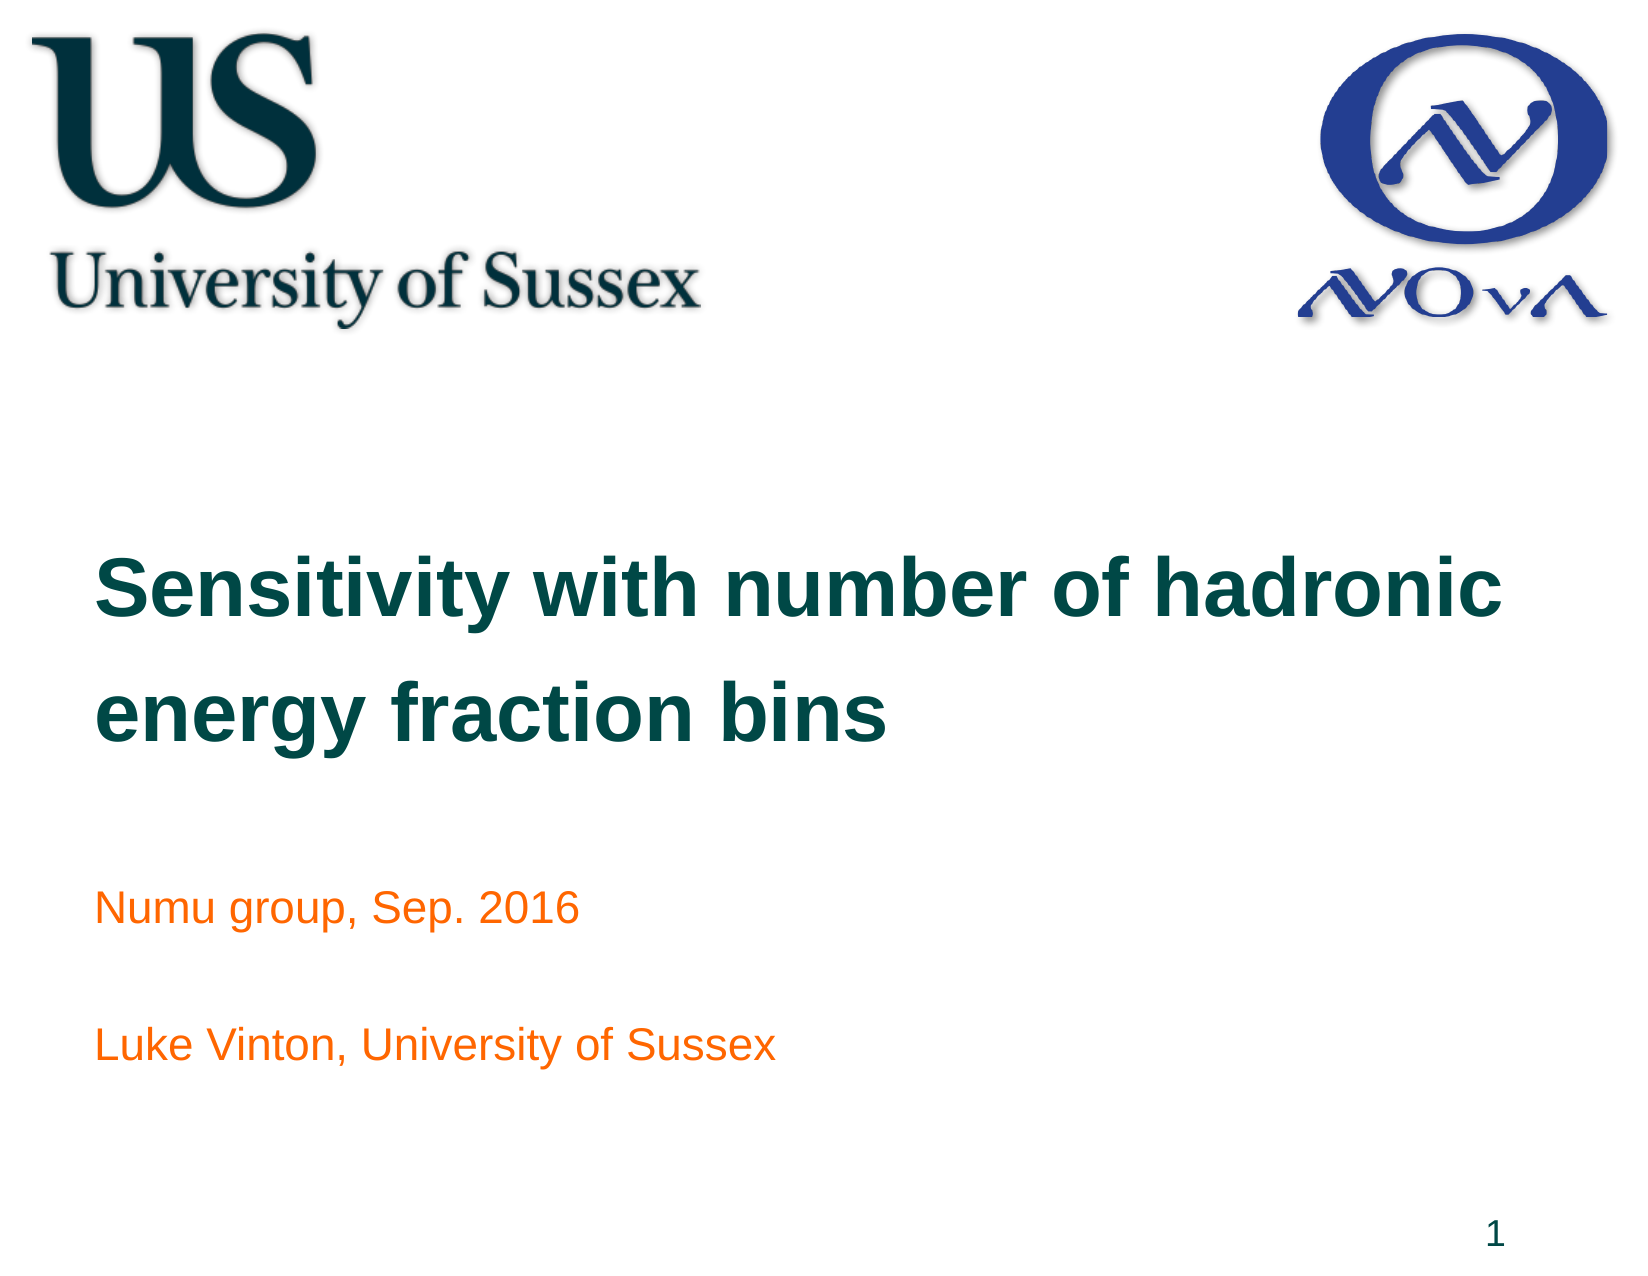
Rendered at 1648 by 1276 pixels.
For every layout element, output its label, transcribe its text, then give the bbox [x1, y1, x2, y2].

list Numu group, Sep. 2016 Luke Vinton, University of Sussex [93, 863, 913, 1143]
list Sensitivity with number of hadronic energy fraction bins [93, 499, 1613, 768]
picture [32, 33, 701, 329]
